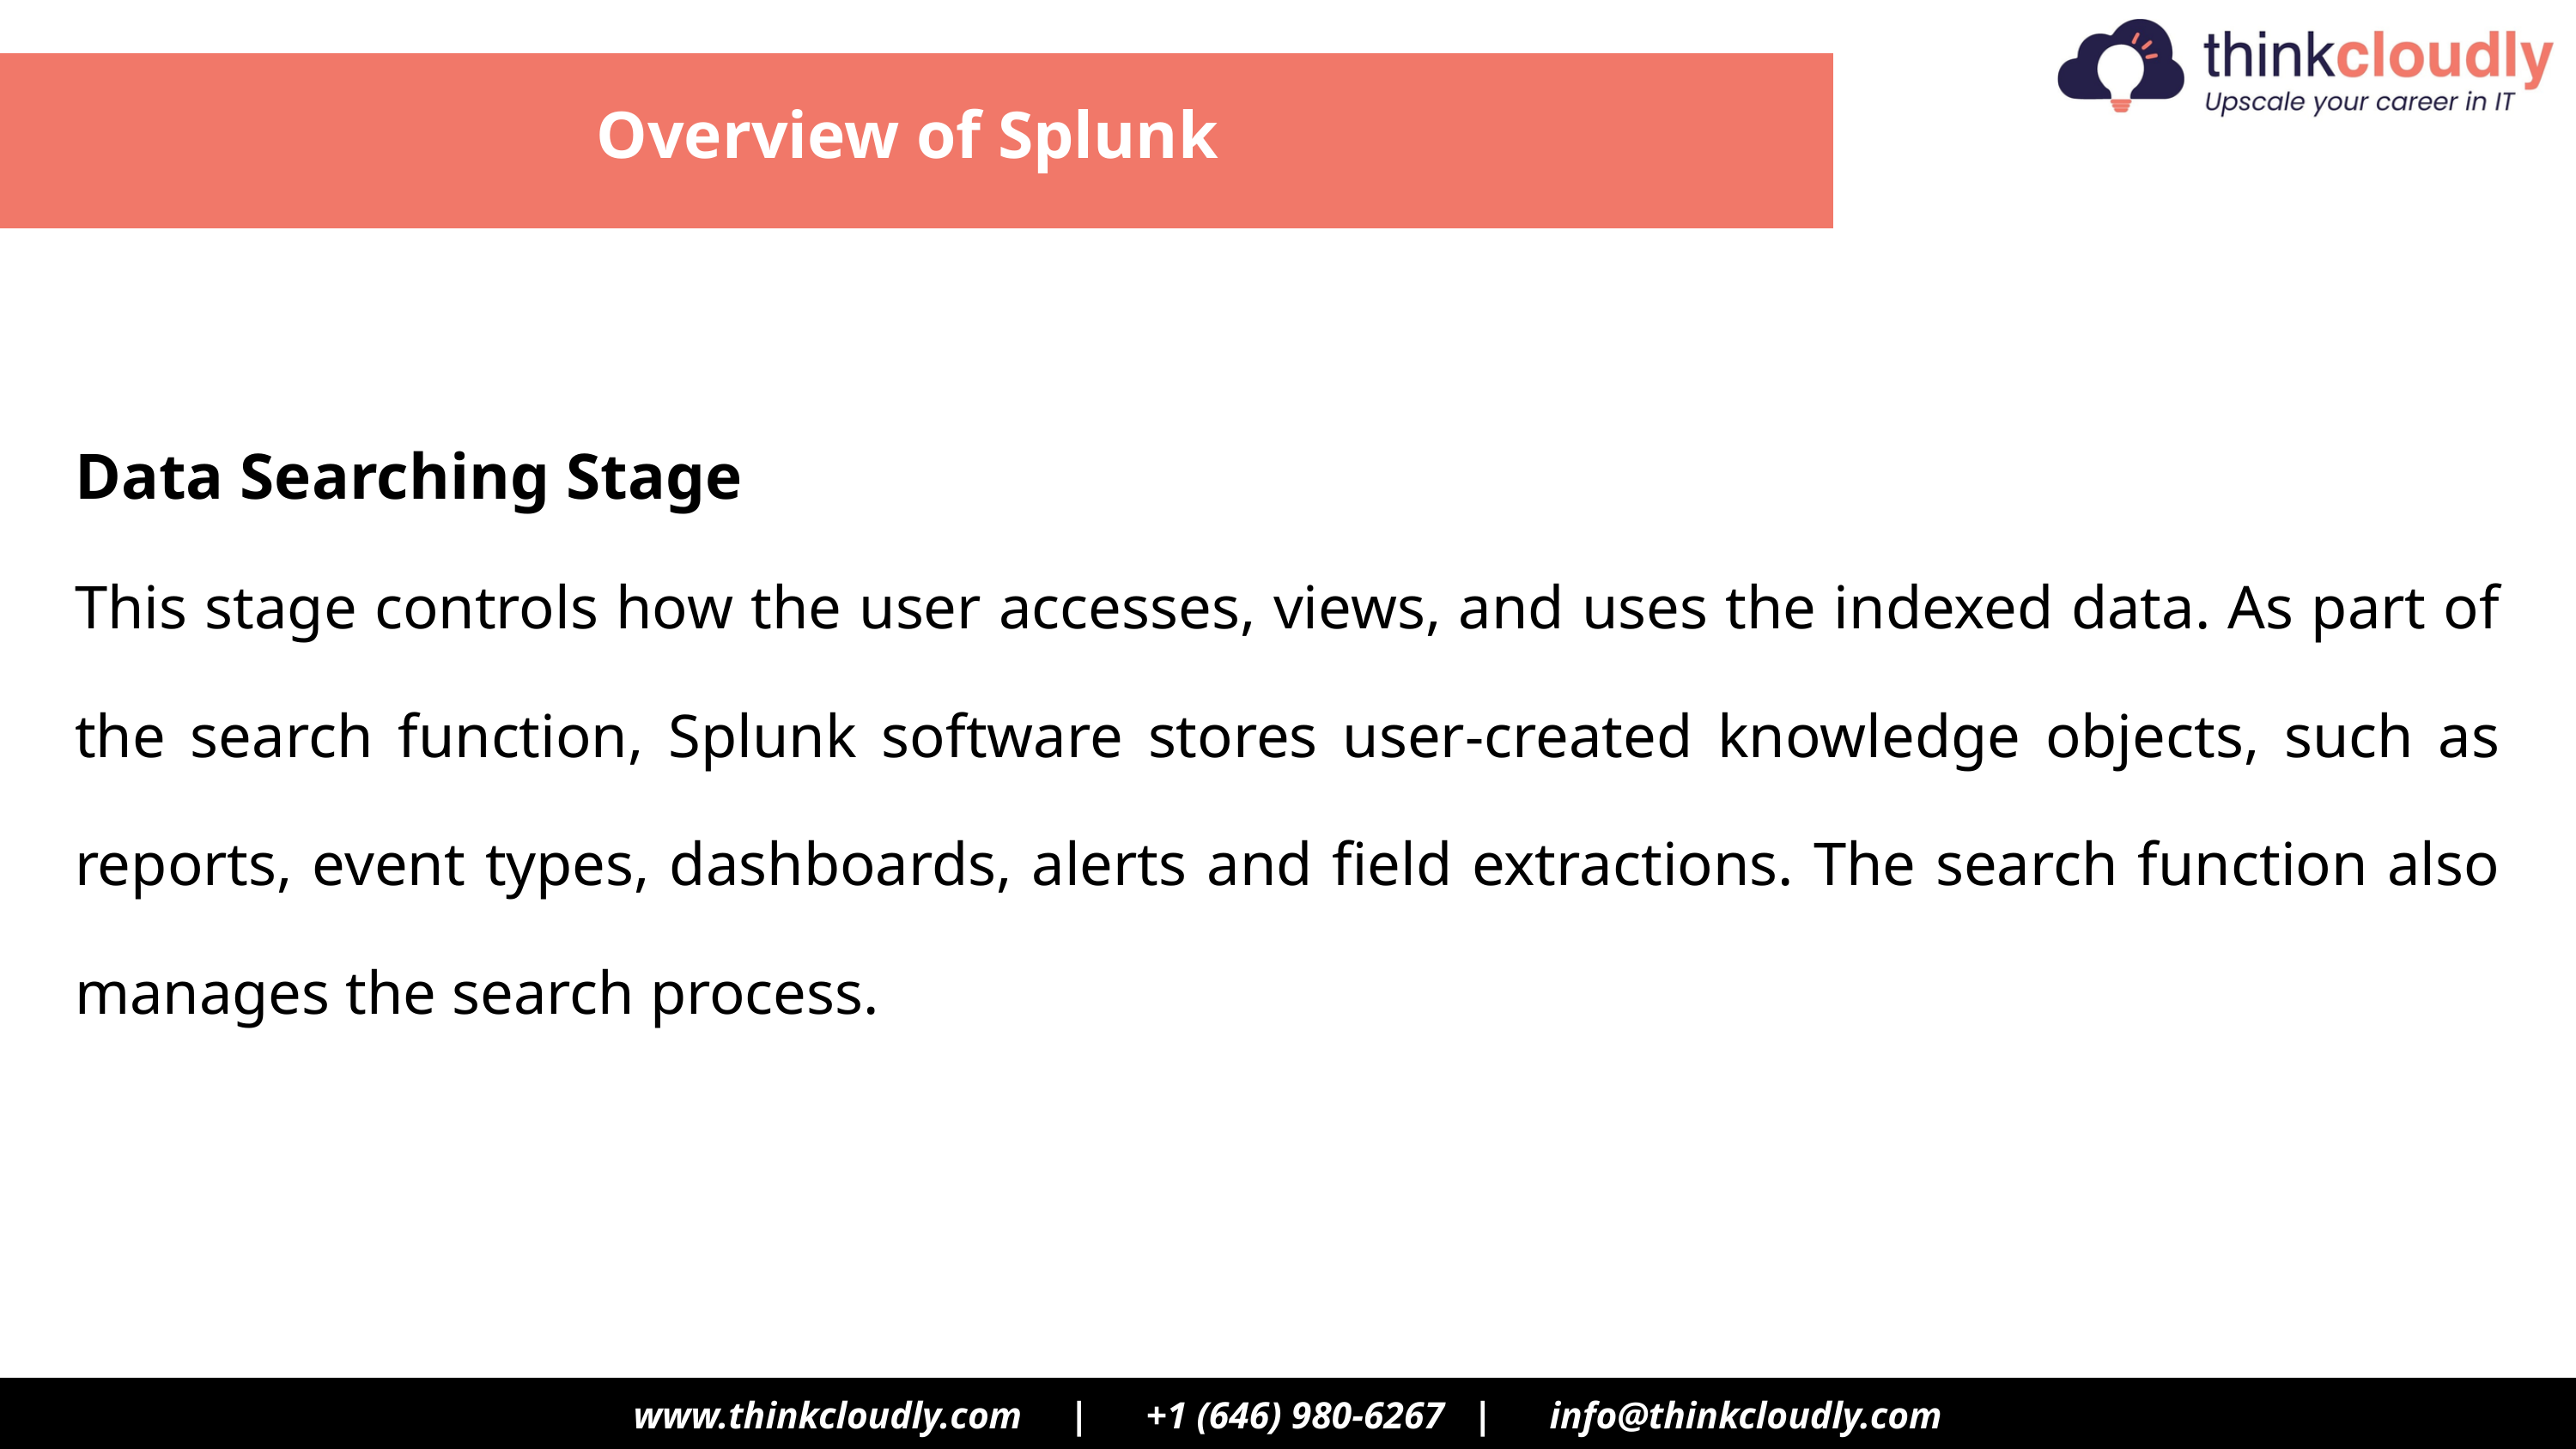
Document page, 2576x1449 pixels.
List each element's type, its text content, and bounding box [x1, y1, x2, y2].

text_box Data Searching Stage This stage controls how the user accesses, views, and uses the indexed data. As part of the search function, Splunk software stores user-created knowledge objects, such as reports, event types, dashboards, alerts and field extractions. The search function also manages the search process. [75, 405, 2501, 1027]
text_box [2057, 19, 2555, 124]
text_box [0, 52, 1833, 229]
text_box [0, 1378, 2576, 1449]
